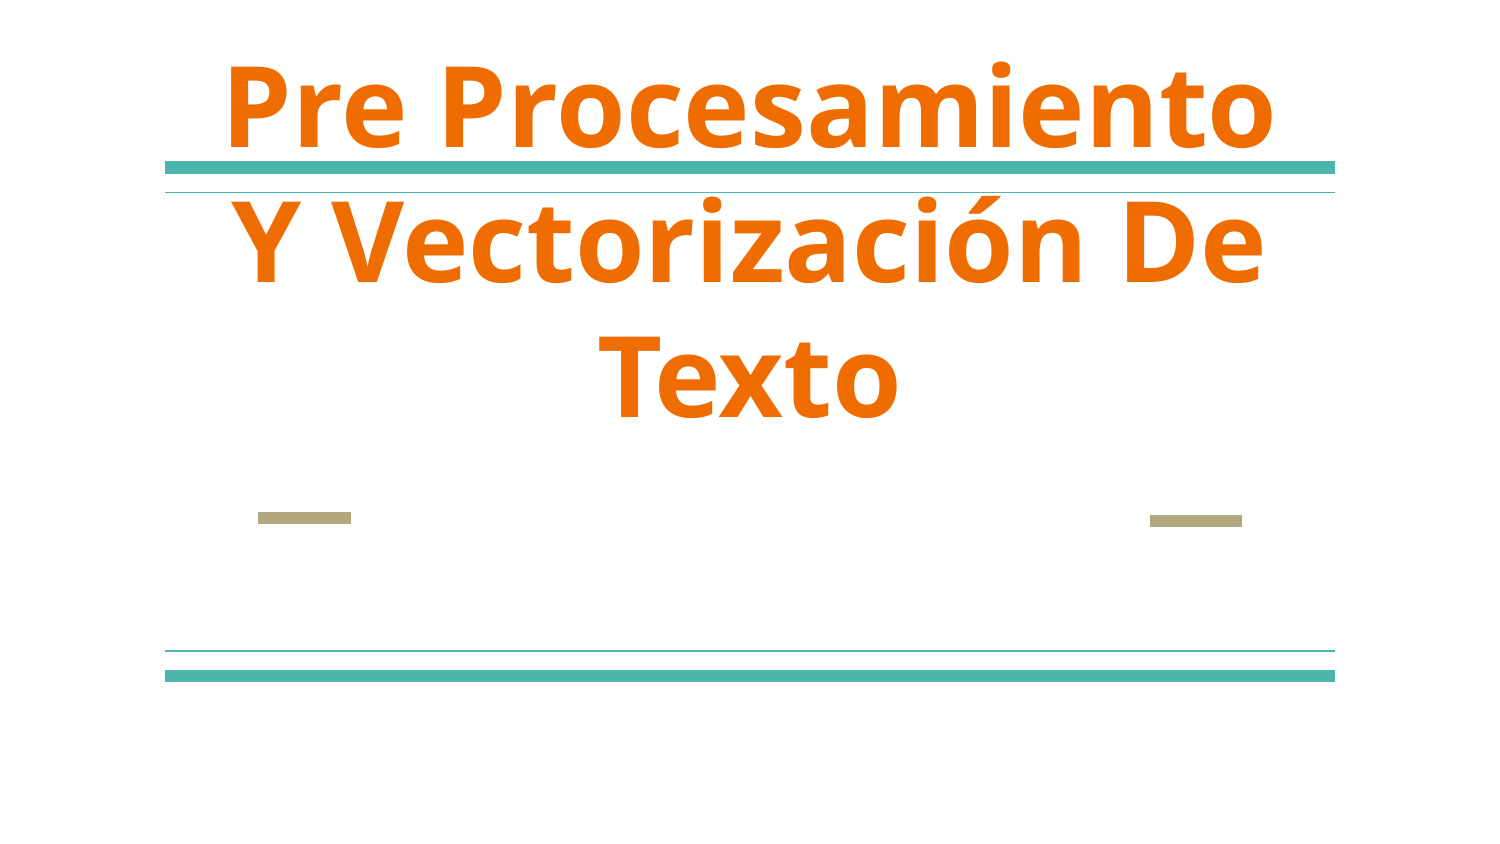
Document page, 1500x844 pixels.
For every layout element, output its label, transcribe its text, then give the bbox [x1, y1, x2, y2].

title Pre Procesamiento Y Vectorización De Texto [164, 287, 1336, 456]
